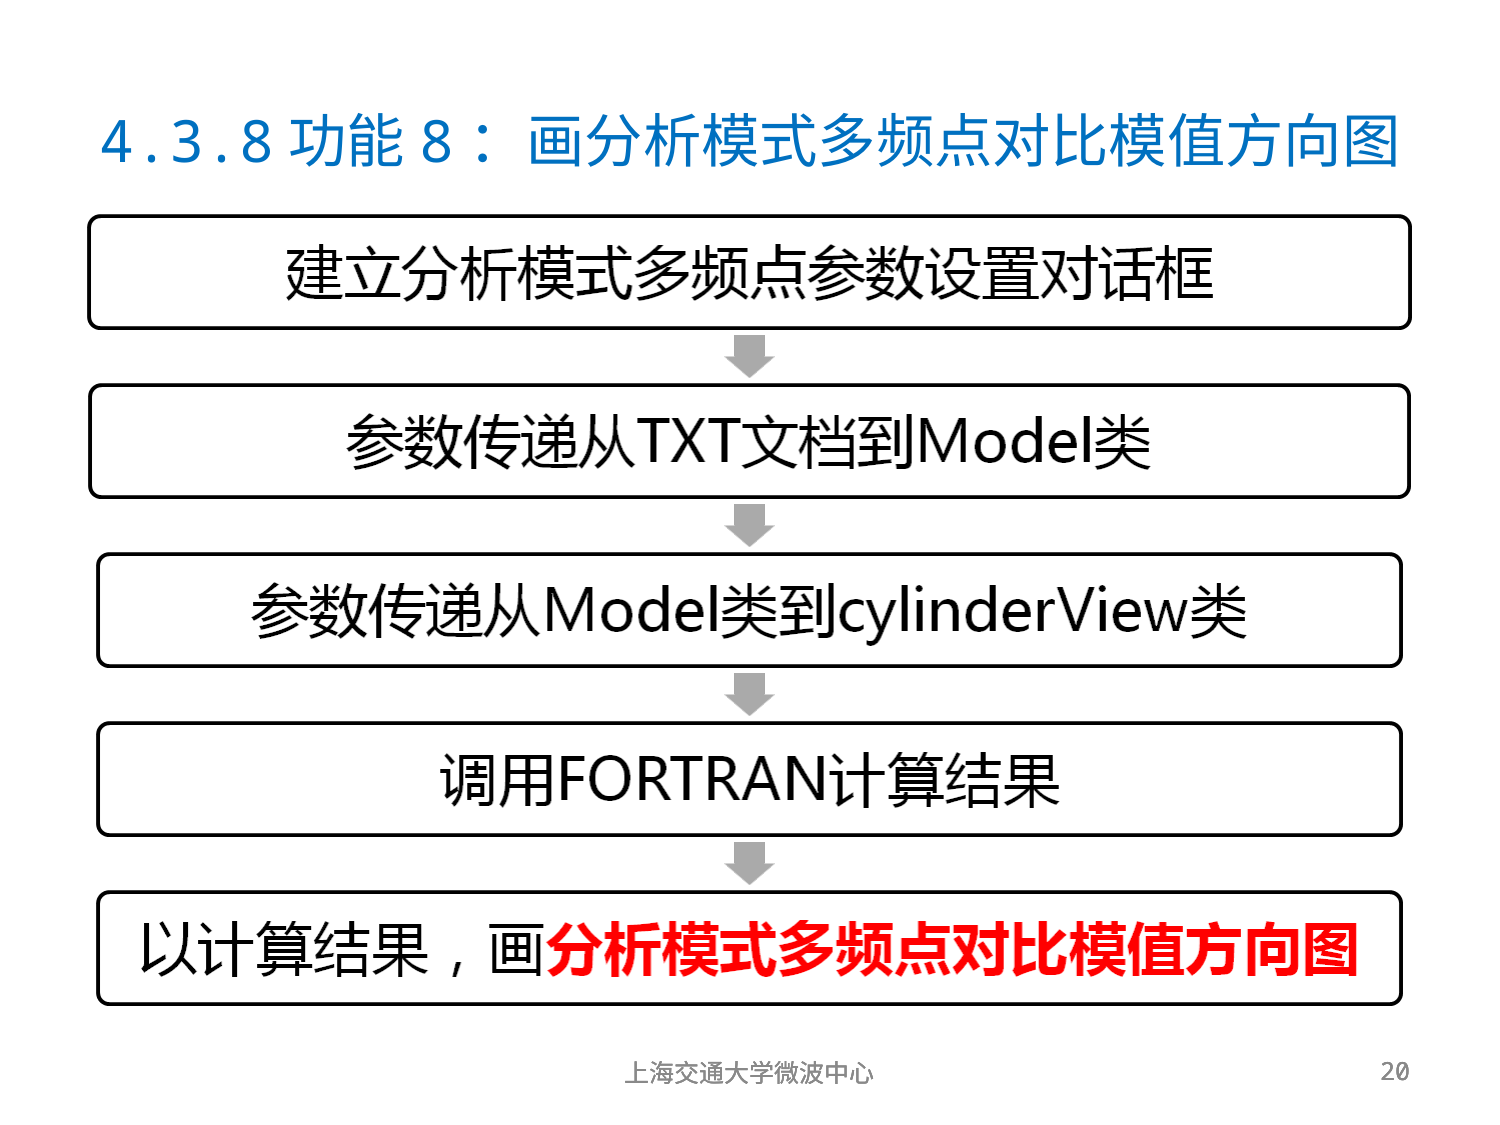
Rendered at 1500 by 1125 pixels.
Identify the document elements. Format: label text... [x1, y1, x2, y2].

text_box 上海交通大学微波中心 [512, 1042, 988, 1103]
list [73, 195, 1427, 1008]
title 4.3.8功能8：画分析模式多频点对比模值方向图 [75, 45, 1425, 194]
text_box 20 [1074, 1042, 1425, 1103]
